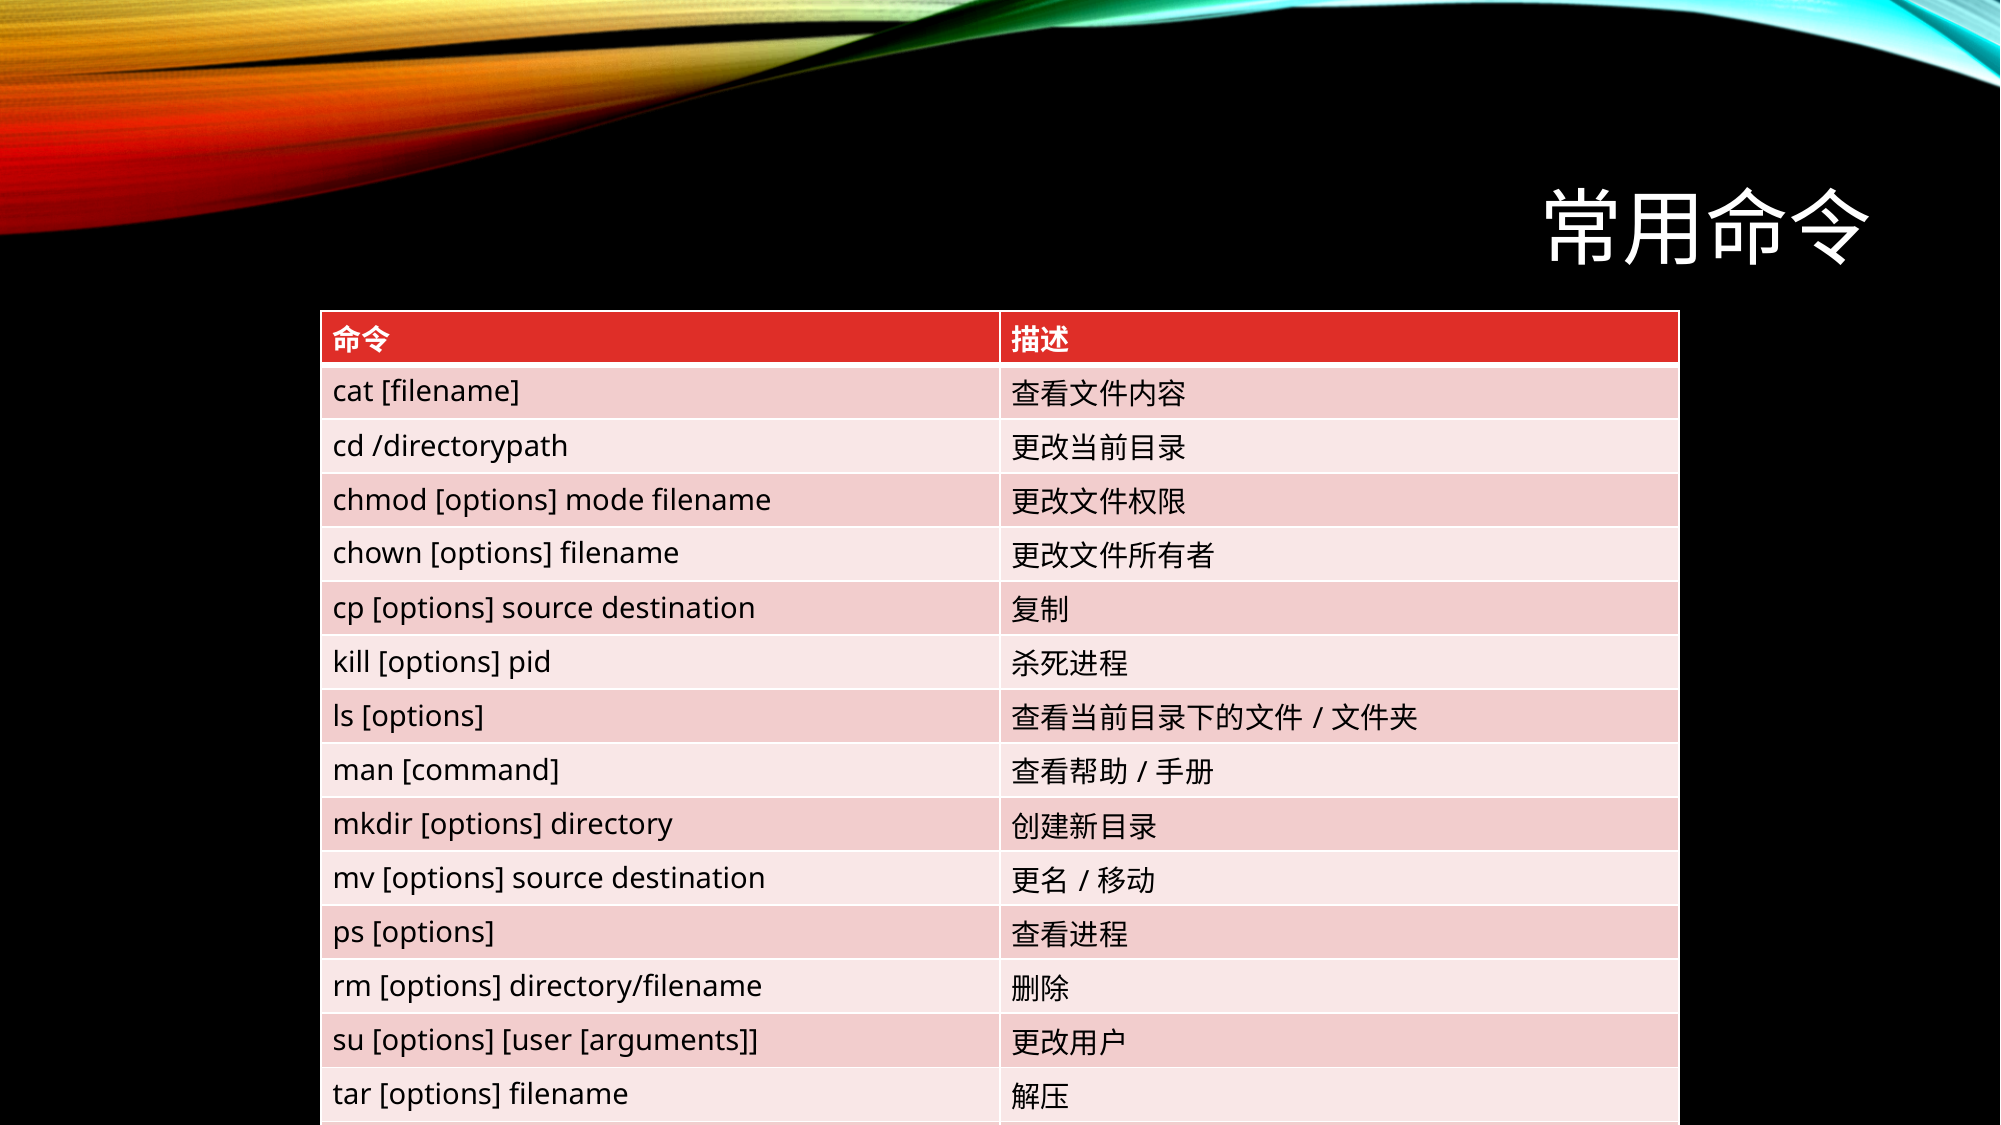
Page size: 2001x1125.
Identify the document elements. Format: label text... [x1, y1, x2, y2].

table_cell 复制 [1001, 582, 1678, 634]
table_header 描述 [1001, 312, 1678, 362]
table_cell rm [options] directory/filename [322, 960, 999, 1012]
table_cell 查看文件内容 [1001, 368, 1678, 418]
table_cell 查看帮助/手册 [1001, 744, 1678, 796]
table_cell chown [options] filename [322, 528, 999, 580]
table_cell 更改用户 [1001, 1014, 1678, 1067]
table_cell kill [options] pid [322, 636, 999, 688]
table_header 命令 [322, 312, 999, 362]
table_cell chmod [options] mode filename [322, 474, 999, 526]
table_cell 更名/移动 [1001, 852, 1678, 904]
table_cell mkdir [options] directory [322, 798, 999, 850]
table_cell 解压 [1001, 1068, 1678, 1121]
table_cell cp [options] source destination [322, 582, 999, 634]
table_cell man [command] [322, 744, 999, 796]
table_cell ps [options] [322, 906, 999, 958]
table_cell cd /directorypath [322, 420, 999, 472]
table_cell 杀死进程 [1001, 636, 1678, 688]
table_cell 更改文件权限 [1001, 474, 1678, 526]
table_cell 更改文件所有者 [1001, 528, 1678, 580]
table_cell 查看当前目录下的文件/文件夹 [1001, 690, 1678, 742]
table_cell su [options] [user [arguments]] [322, 1014, 999, 1067]
table_cell 更改当前目录 [1001, 420, 1678, 472]
table_cell tar [options] filename [322, 1068, 999, 1121]
table_cell 查看进程 [1001, 906, 1678, 958]
title 常用命令 [474, 125, 1888, 338]
picture [0, 0, 2000, 237]
table_cell cat [filename] [322, 368, 999, 418]
table_cell mv [options] source destination [322, 852, 999, 904]
table_cell ls [options] [322, 690, 999, 742]
table_cell 创建新目录 [1001, 798, 1678, 850]
table_cell 删除 [1001, 960, 1678, 1012]
